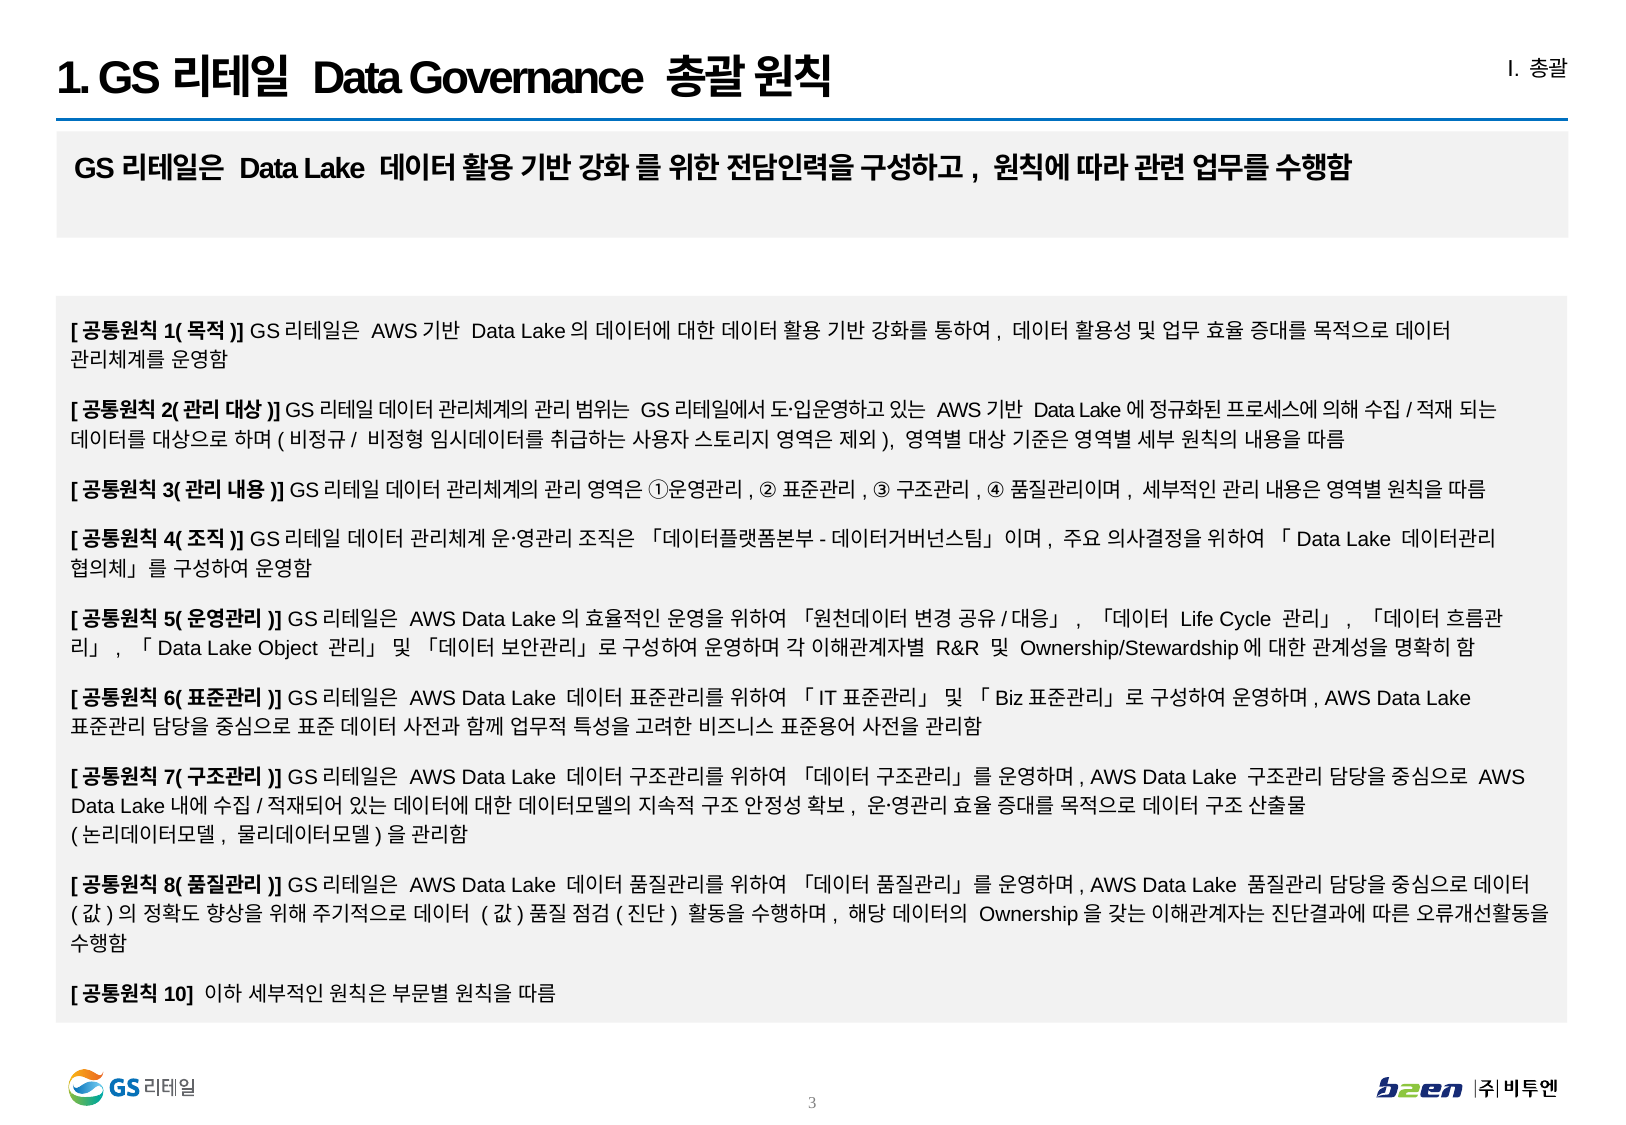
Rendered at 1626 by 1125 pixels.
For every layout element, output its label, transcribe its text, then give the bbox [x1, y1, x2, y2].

slide_number 2 [629, 1089, 996, 1112]
text_box GS리테일은 Data Lake 데이터 활용 기반 강화 를 위한 전담인력을 구성하고, 원칙에 따라 관련 업무를 수행함 [56, 131, 1569, 238]
text_box [공통원칙1(목적)] GS리테일은 AWS기반 Data Lake의 데이터에 대한 데이터 활용 기반 강화를 통하여, 데이터 활용성 및 업무 효율 증대를 목적으로 데이터 관리체계를 운영함 [공통원칙2(관리 대상)] GS리테일 데이터 관리체계의 관리 범위는 GS리테일에서 도입〮운영하고 있는 AWS기반 Data Lake에 정규화된 프로세스에 의해 수집/적재 되는 데이터를 대상으로 하며(비정규/ 비정형 임시데이터를 취급하는 사용자 스토리지 영역은 제외), 영역별 대상 기준은 영역별 세부 원칙의 내용을 따름 [공통원칙3(관리 내용)] GS리테일 데이터 관리체계의 관리 영역은 ①운영관리, ②표준관리, ③구조관리, ④품질관리이며, 세부적인 관리 내용은 영역별 원칙을 따름 [공통원칙4(조직)] GS리테일 데이터 관리체계 운영〮관리 조직은 「데이터플랫폼본부-데이터거버넌스팀」이며, 주요 의사결정을 위하여 「Data Lake 데이터관리 협의체」를 구성하여 운영함 [공통원칙5(운영관리)] GS리테일은 AWS Data Lake의 효율적인 운영을 위하여 「원천데이터 변경 공유/대응」, 「데이터 Life Cycle 관리」, 「데이터 흐름관리」, 「Data Lake Object 관리」 및 「데이터 보안관리」로 구성하여 운영하며 각 이해관계자별 R&R 및 Ownership/Stewardship에 대한 관계성을 명확히 함 [공통원칙6(표준관리)] GS리테일은 AWS Data Lake 데이터 표준관리를 위하여 「IT표준관리」 및 「Biz표준관리」로 구성하여 운영하며, AWS Data Lake 표준관리 담당을 중심으로 표준 데이터 사전과 함께 업무적 특성을 고려한 비즈니스 표준용어 사전을 관리함 [공통원칙7(구조관리)] GS리테일은 AWS Data Lake 데이터 구조관리를 위하여 「데이터 구조관리」를 운영하며, AWS Data Lake 구조관리 담당을 중심으로 AWS Data Lake내에 수집/적재되어 있는 데이터에 대한 데이터모델의 지속적 구조 안정성 확보, 운영〮관리 효율 증대를 목적으로 데이터 구조 산출물 (논리데이터모델, 물리데이터모델)을 관리함 [공통원칙8(품질관리)] GS리테일은 AWS Data Lake 데이터 품질관리를 위하여 「데이터 품질관리」를 운영하며, AWS Data Lake 품질관리 담당을 중심으로 데이터(값)의 정확도 향상을 위해 주기적으로 데이터 (값)품질 점검(진단) 활동을 수행하며, 해당 데이터의 Ownership을 갖는 이해관계자는 진단결과에 따른 오류개선활동을 수행함 [공통원칙10] 이하 세부적인 원칙은 부문별 원칙을 따름 [55, 295, 1568, 1023]
text_box Ⅰ. 총괄 [1228, 54, 1569, 82]
text_box 1. GS리테일 Data Governance 총괄 원칙 [56, 47, 1173, 103]
